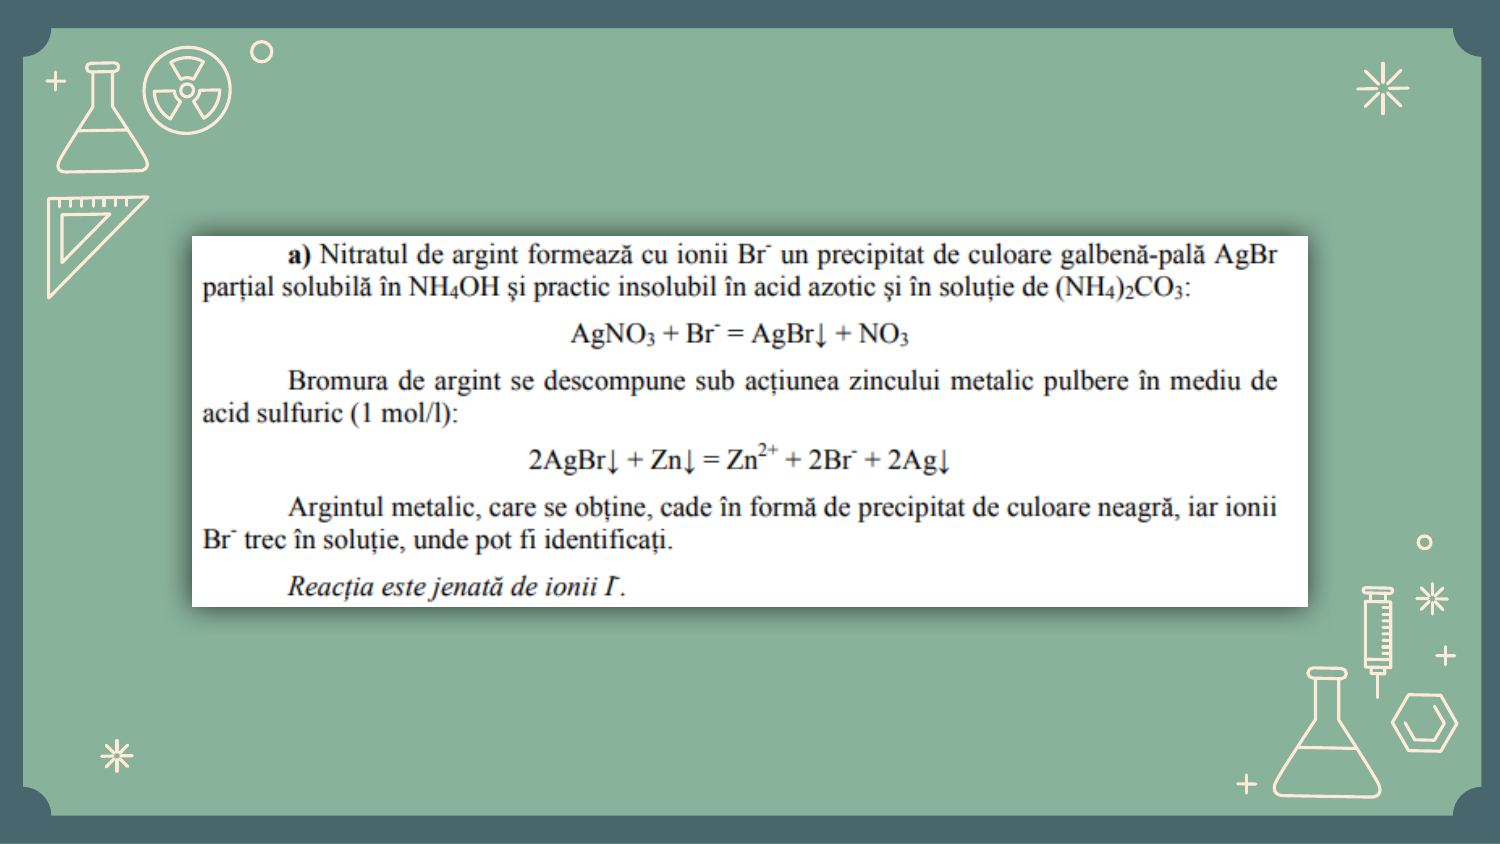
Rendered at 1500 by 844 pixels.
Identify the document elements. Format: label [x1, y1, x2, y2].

picture [191, 236, 1309, 608]
